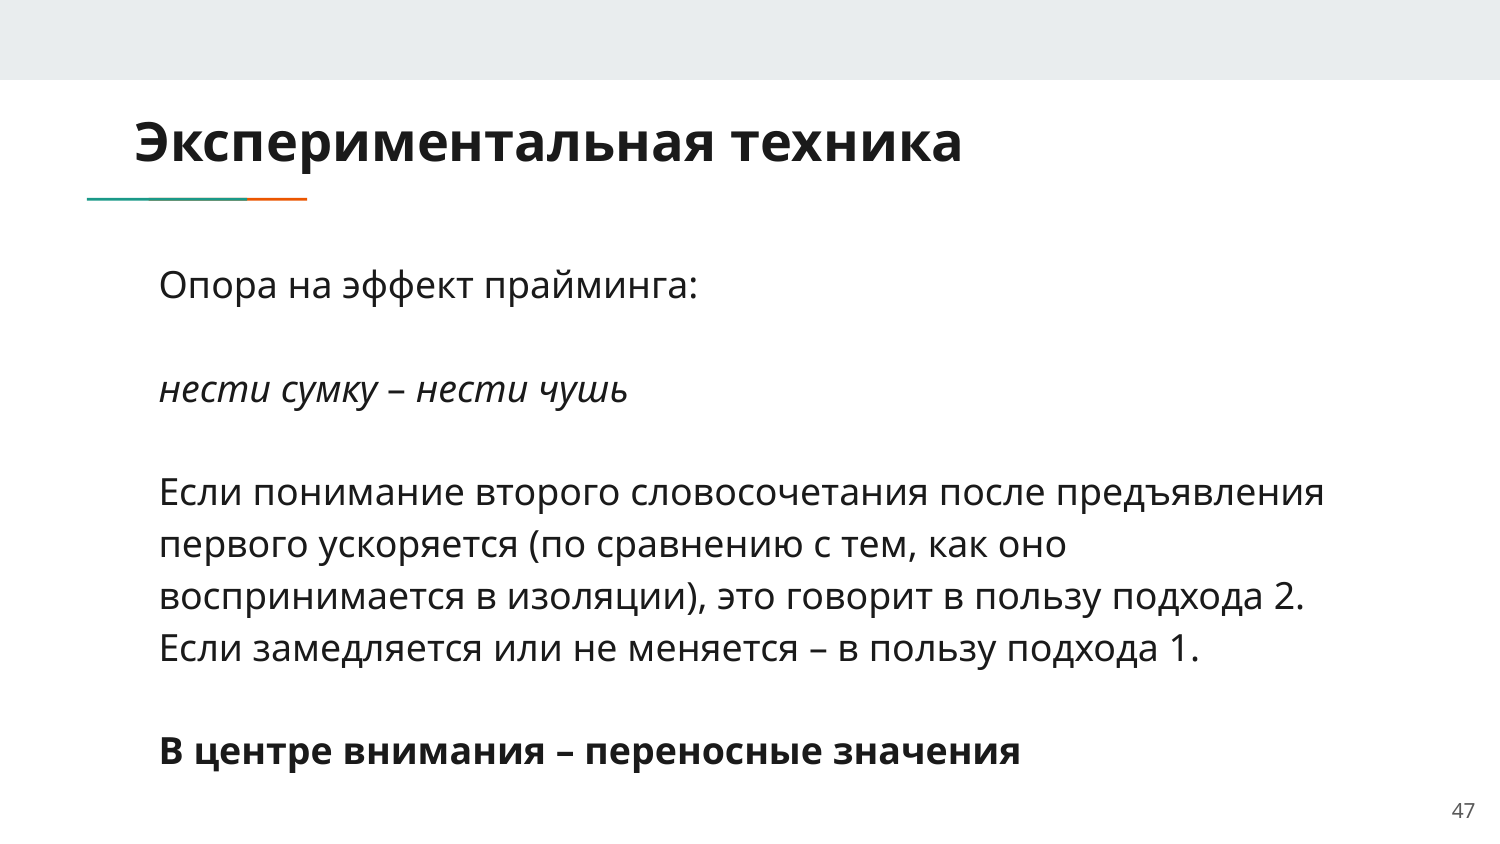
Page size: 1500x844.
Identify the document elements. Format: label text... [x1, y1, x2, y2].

list Опора на эффект прайминга: нести сумку – нести чушь Если понимание второго словосочетания после предъявления первого ускоряется (по сравнению с тем, как оно воспринимается в изоляции), это говорит в пользу подхода 2. Если замедляется или не меняется – в пользу подхода 1. В центре внимания – переносные значения [119, 239, 1381, 712]
slide_number 47 [1400, 779, 1491, 844]
title Экспериментальная техника [119, 91, 1381, 180]
